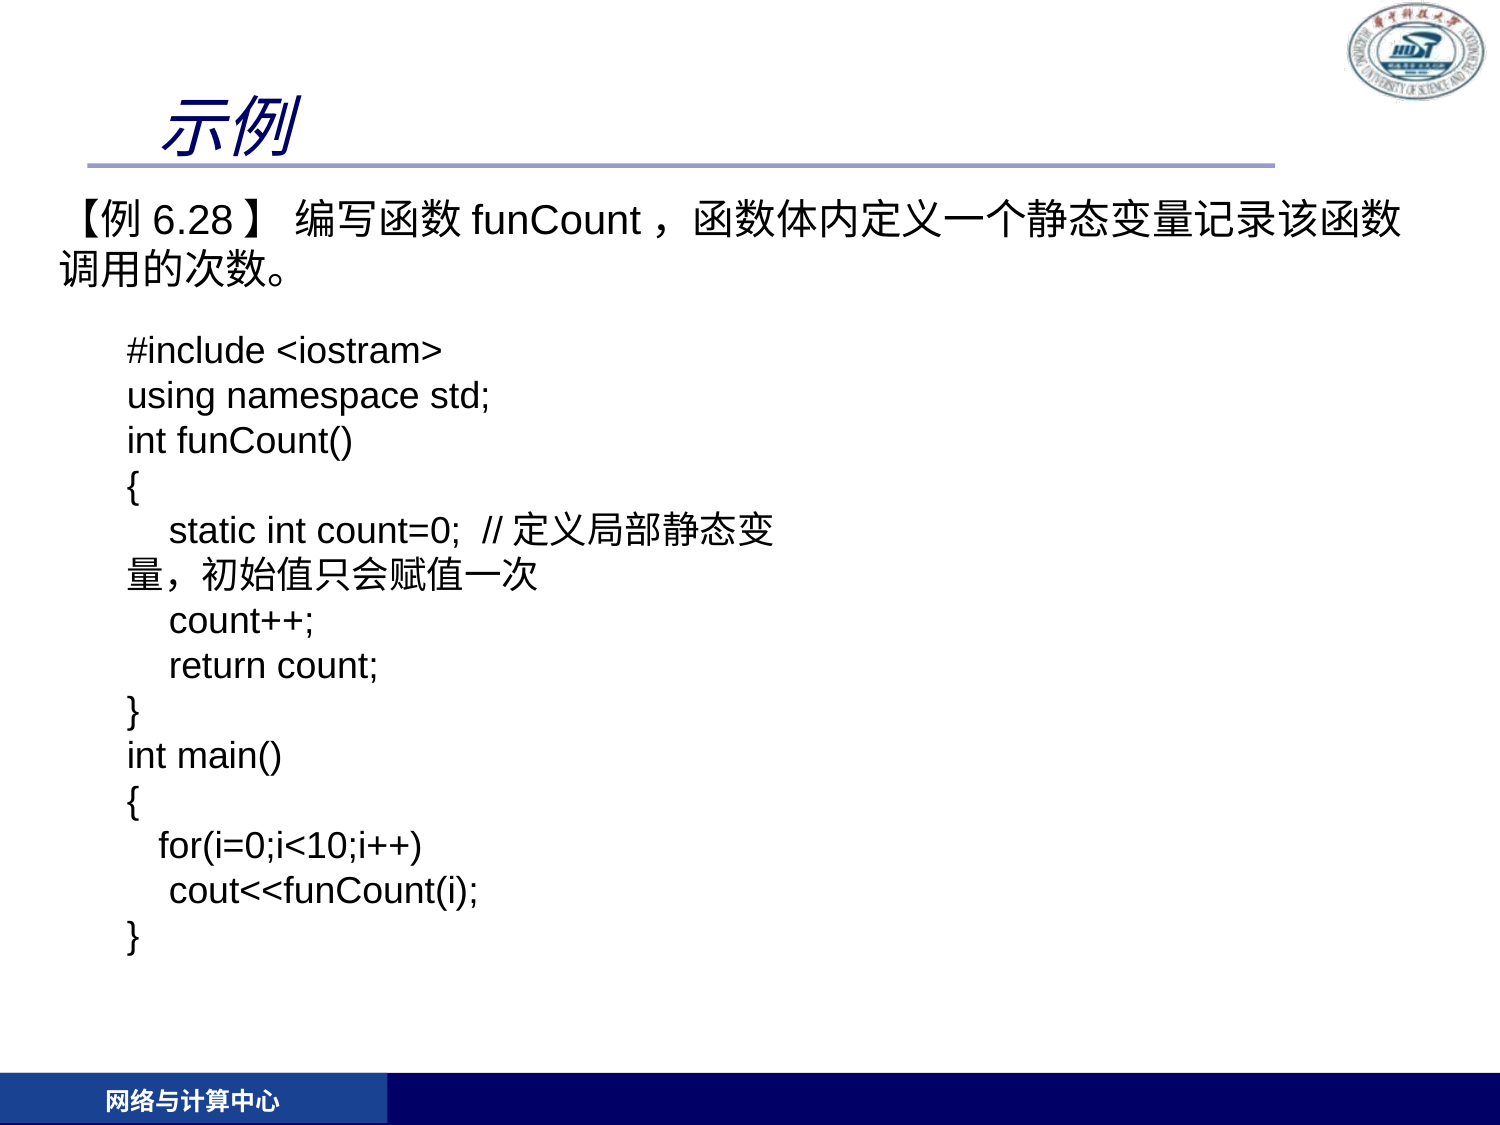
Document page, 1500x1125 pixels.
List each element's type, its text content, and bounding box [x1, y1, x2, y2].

title 示例 [144, 68, 1294, 182]
text_box #include <iostram> using namespace std; int funCount() { static int count=0; //定义局部静态变量，初始值只会赋值一次 count++; return count; } int main() { for(i=0;i<10;i++) cout<<funCount(i); } [112, 318, 863, 964]
slide_number 网络与计算中心 [17, 1078, 368, 1116]
list 【例6.28】 编写函数funCount，函数体内定义一个静态变量记录该函数调用的次数。 [44, 185, 1459, 315]
picture [1344, 0, 1489, 103]
